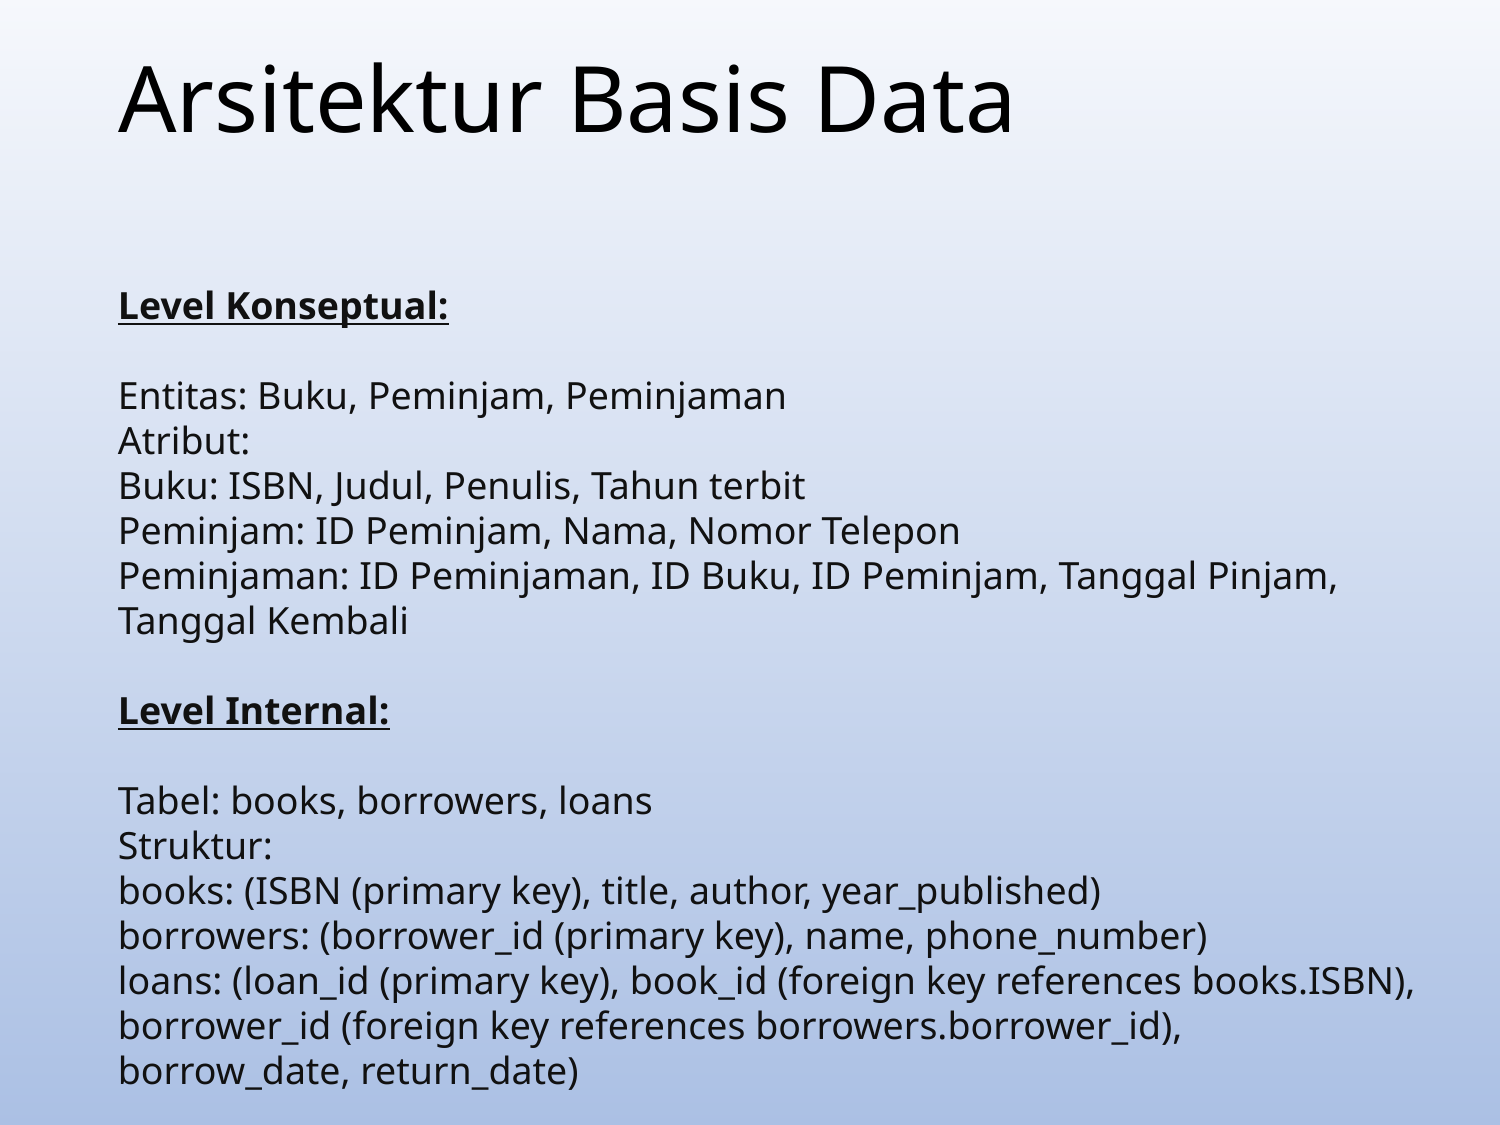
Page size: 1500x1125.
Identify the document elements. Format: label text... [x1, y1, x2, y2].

text_box Level Konseptual: Entitas: Buku, Peminjam, Peminjaman Atribut: Buku: ISBN, Judul, Penulis, Tahun terbit Peminjam: ID Peminjam, Nama, Nomor Telepon Peminjaman: ID Peminjaman, ID Buku, ID Peminjam, Tanggal Pinjam, Tanggal Kembali Level Internal: Tabel: books, borrowers, loans Struktur: books: (ISBN (primary key), title, author, year_published) borrowers: (borrower_id (primary key), name, phone_number) loans: (loan_id (primary key), book_id (foreign key references books.ISBN), borrower_id (foreign key references borrowers.borrower_id), borrow_date, return_date) [103, 274, 1434, 1100]
title Arsitektur Basis Data [103, 0, 1397, 212]
